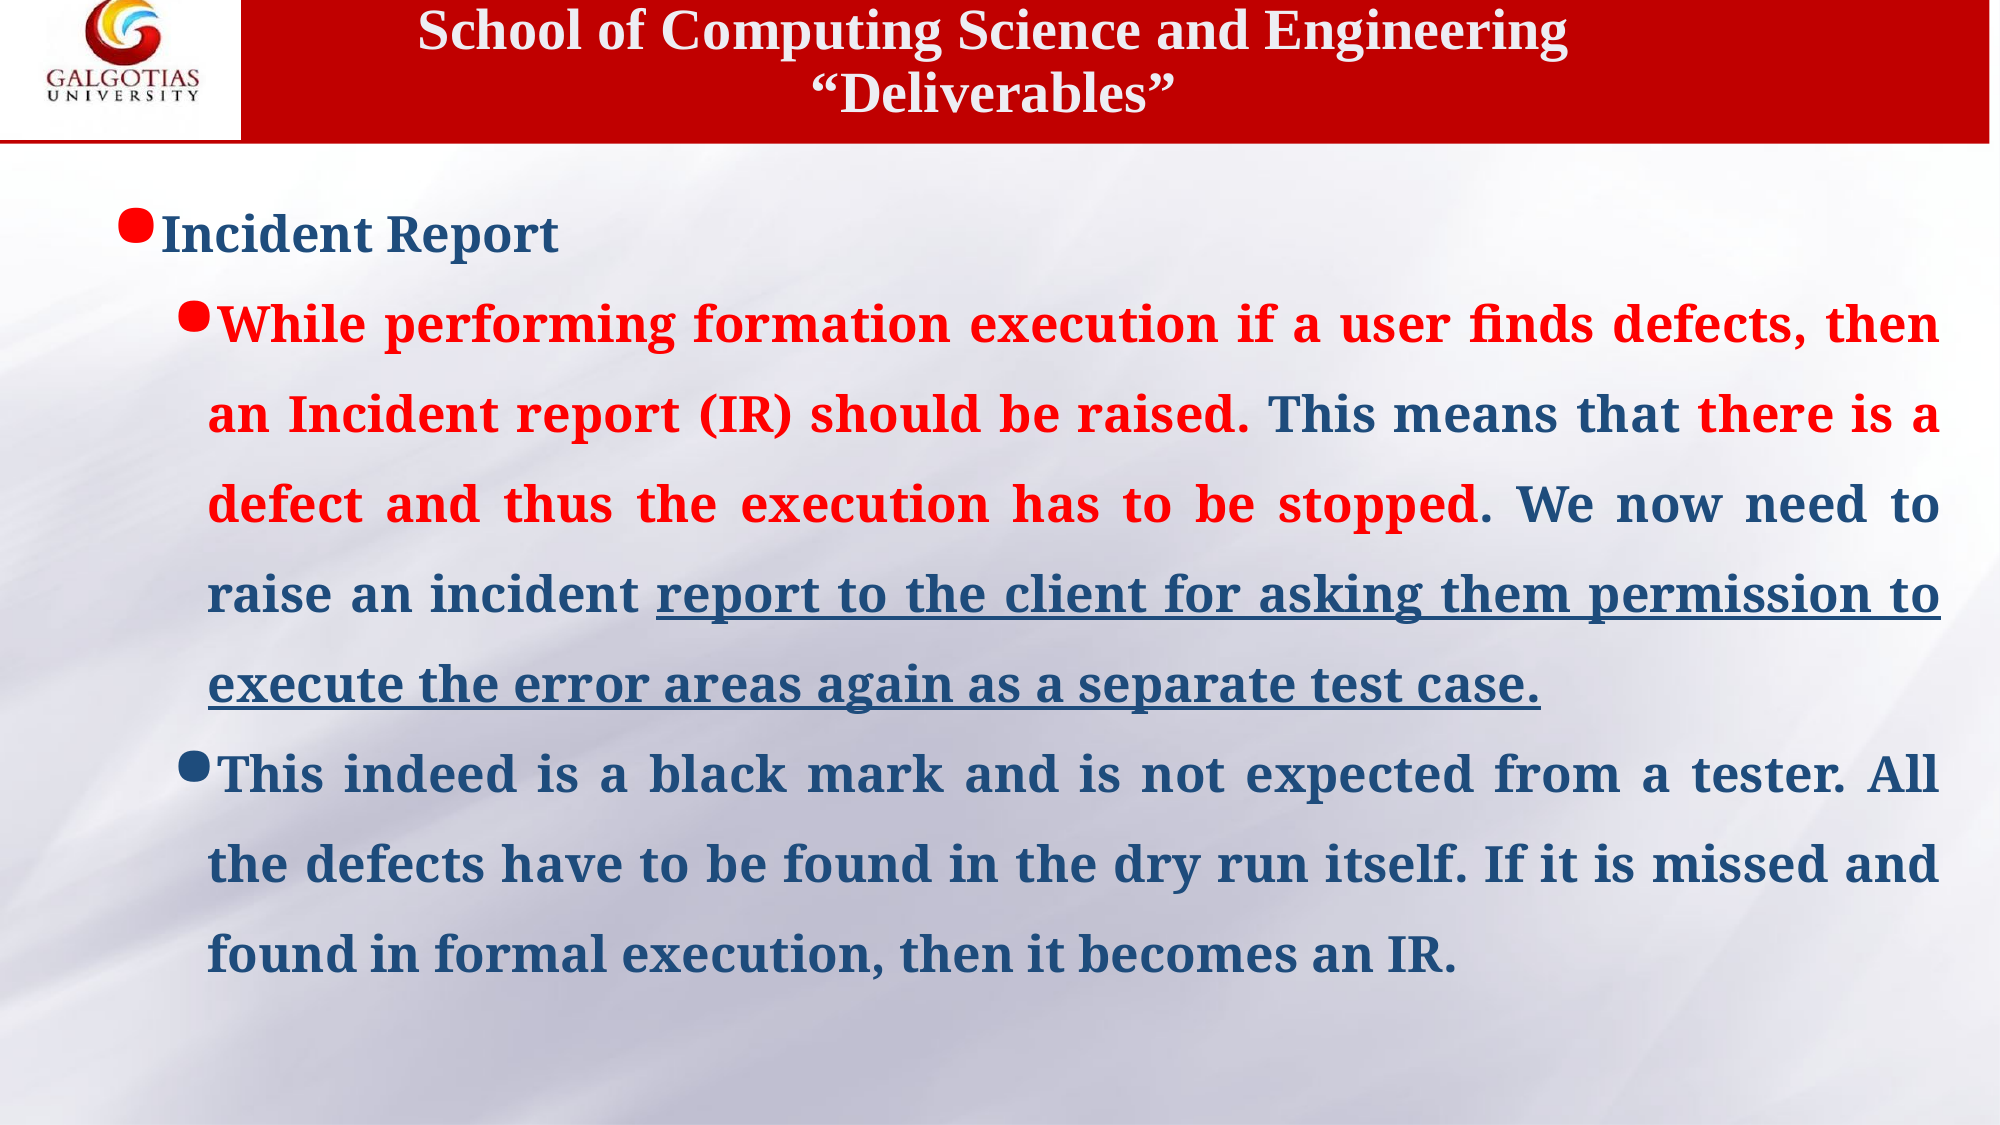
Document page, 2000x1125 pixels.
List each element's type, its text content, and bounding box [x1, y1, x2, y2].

picture [0, 0, 241, 140]
picture [0, 0, 2000, 1125]
text_box School of Computing Science and Engineering “Deliverables” [244, 0, 1990, 144]
list Incident Report While performing formation execution if a user finds defects, then an Incident report (IR) should be raised. This means that there is a defect and thus the execution has to be stopped. We now need to raise an incident report to the client for asking them permission to execute the error areas again as a separate test case. This indeed is a black mark and is not expected from a tester. All the defects have to be found in the dry run itself. If it is missed and found in formal execution, then it becomes an IR. [31, 164, 1957, 1078]
